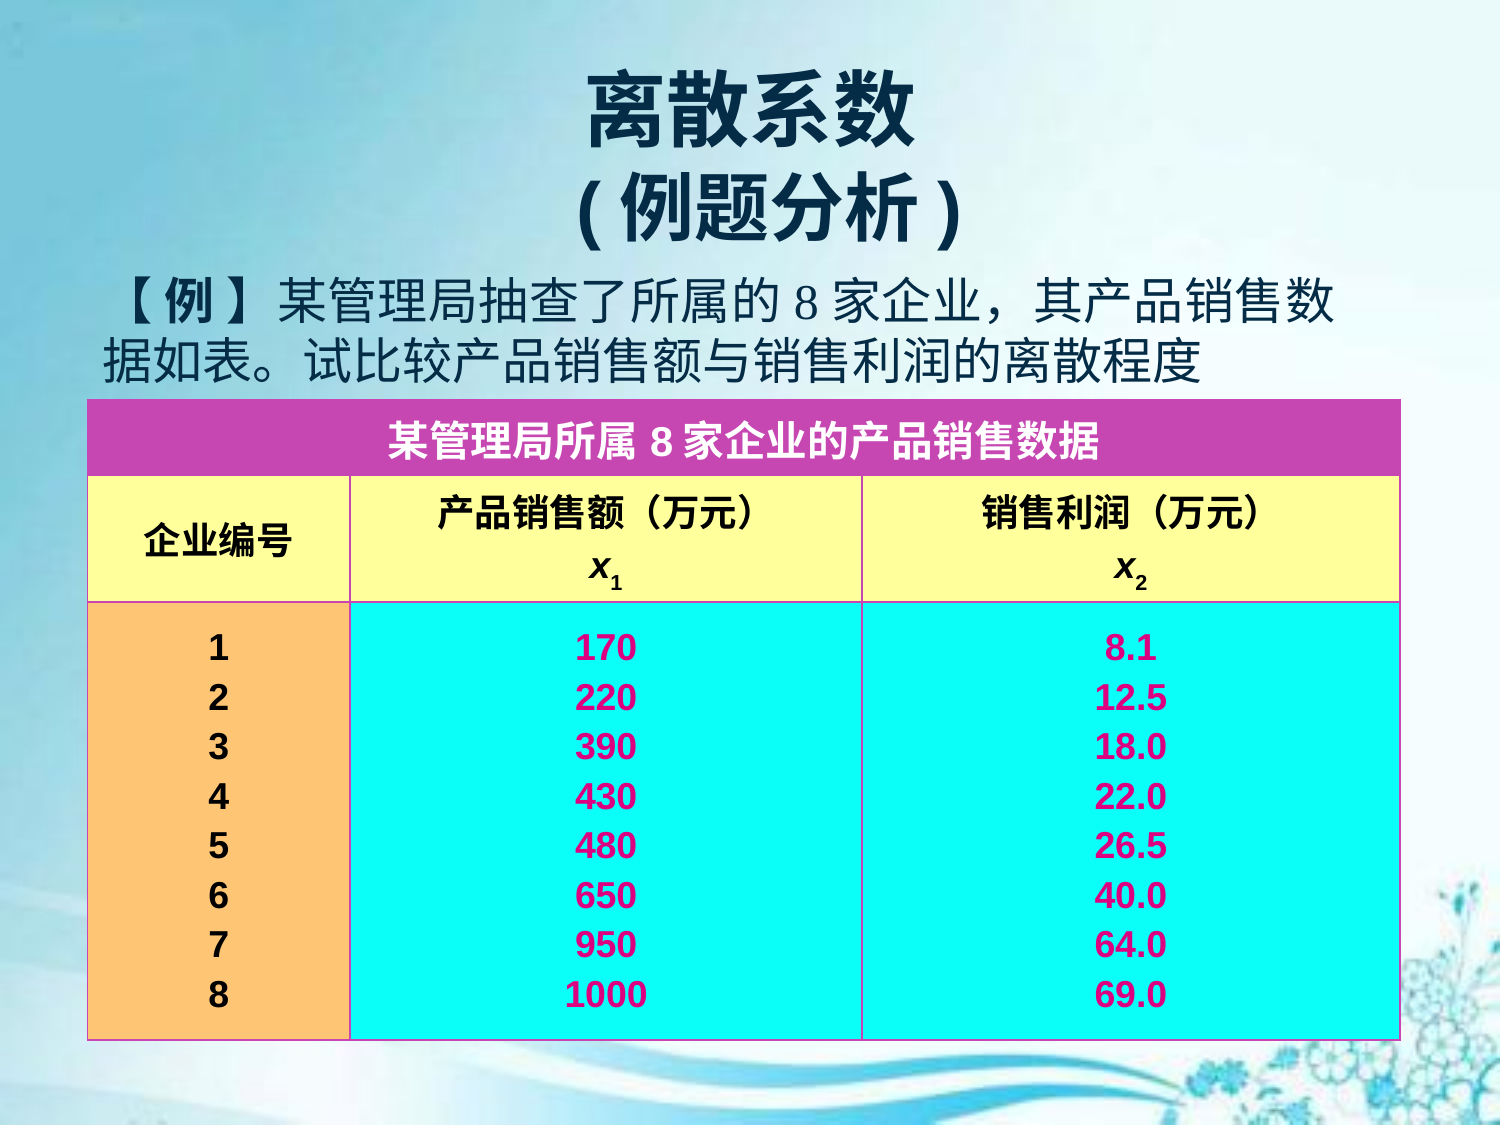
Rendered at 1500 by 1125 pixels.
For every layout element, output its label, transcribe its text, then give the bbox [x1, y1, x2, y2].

table_cell 1 2 3 4 5 6 7 8 [88, 603, 349, 1039]
table_cell 企业编号 [88, 476, 349, 601]
title 离散系数 (例题分析) [193, 78, 1307, 241]
picture [0, 0, 1500, 1125]
table_header 某管理局所属8家企业的产品销售数据 [88, 401, 1399, 475]
table_cell 170 220 390 430 480 650 950 1000 [351, 603, 861, 1039]
table_cell 产品销售额（万元） x1 [351, 476, 861, 601]
table_cell 销售利润（万元） x2 [863, 476, 1399, 601]
table_cell 8.1 12.5 18.0 22.0 26.5 40.0 64.0 69.0 [863, 603, 1399, 1039]
text_box 【 例 】某管理局抽查了所属的8家企业，其产品销售数据如表。试比较产品销售额与销售利润的离散程度 [87, 262, 1350, 398]
